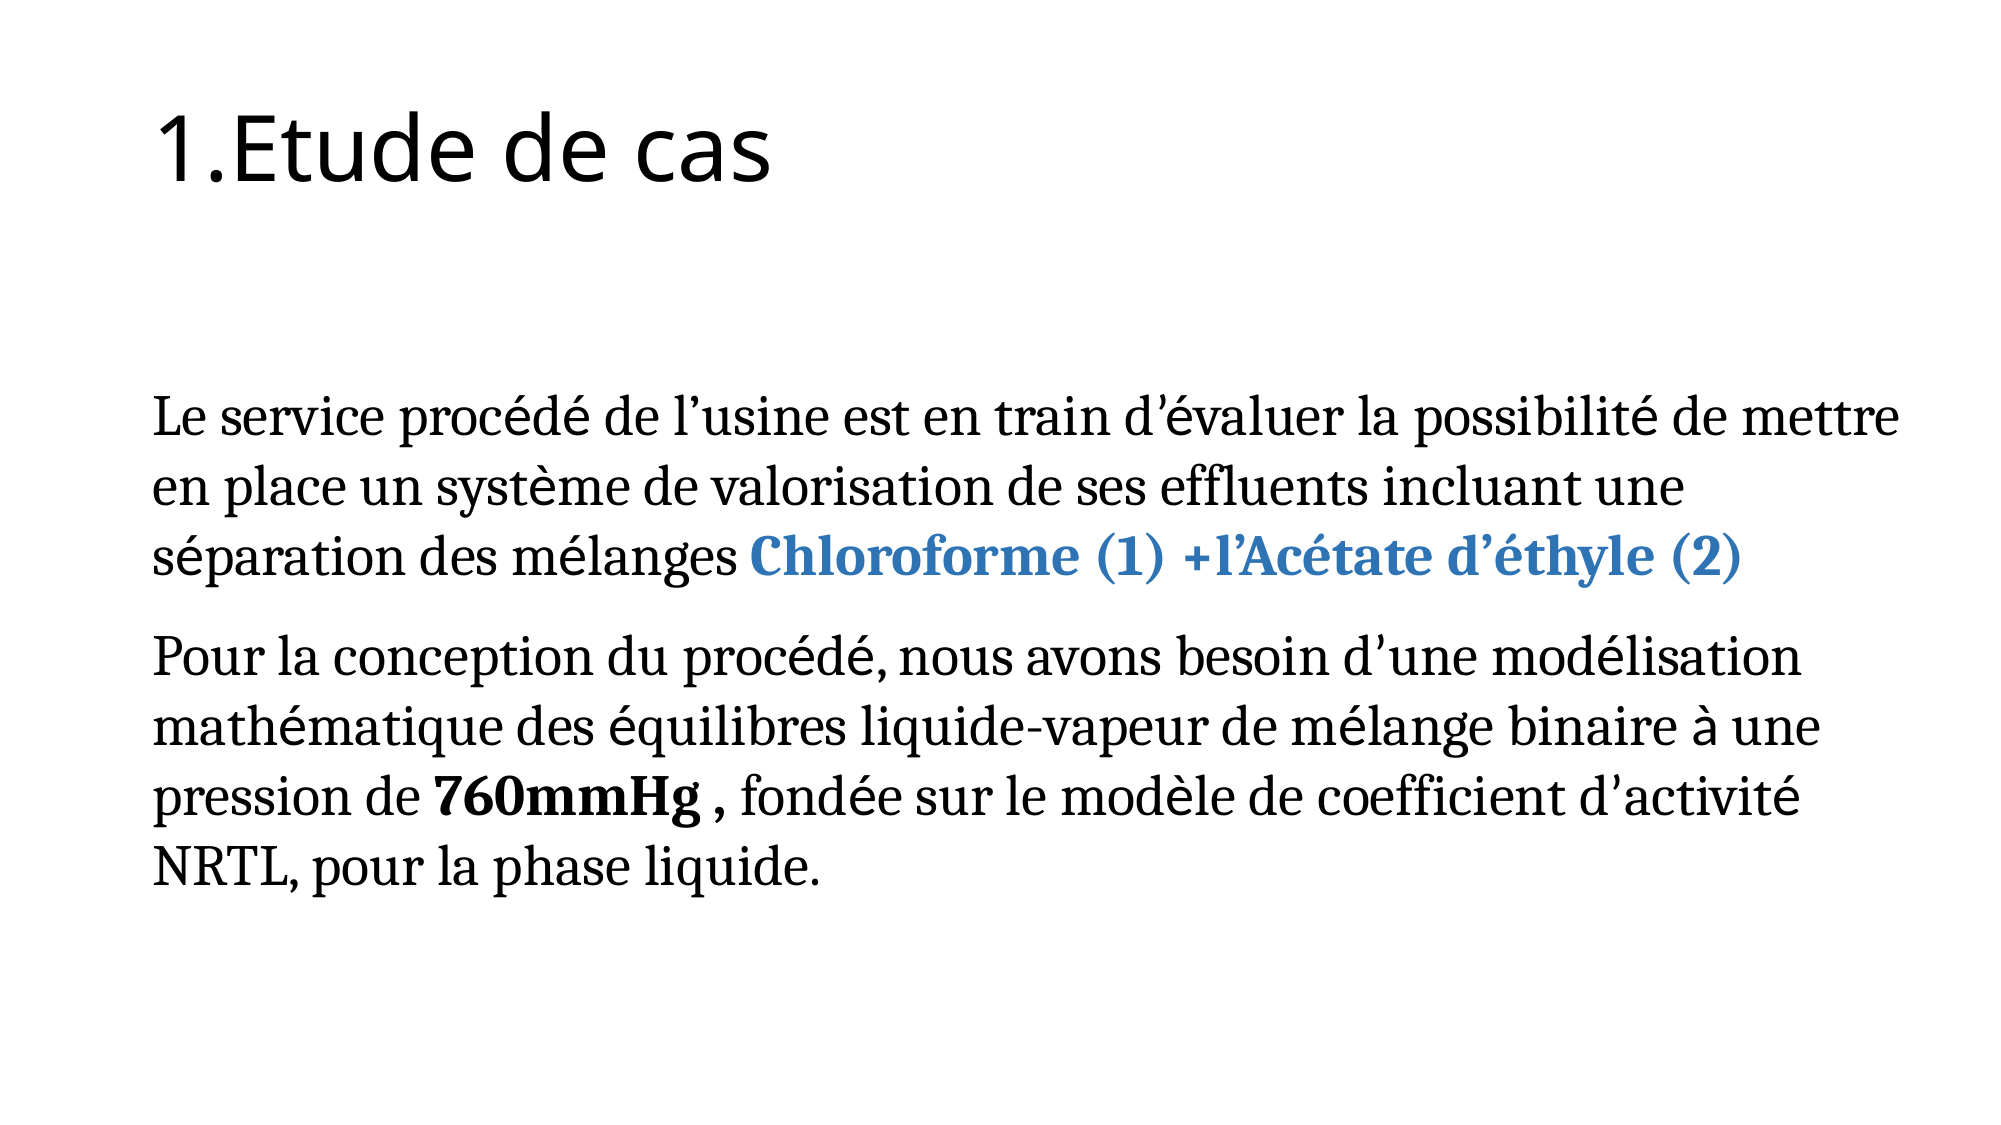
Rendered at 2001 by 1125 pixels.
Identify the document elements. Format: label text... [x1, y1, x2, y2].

list Le service procédé de l’usine est en train d’évaluer la possibilité de mettre en place un système de valorisation de ses effluents incluant une séparation des mélanges Chloroforme (1) +l’Acétate d’éthyle (2) Pour la conception du procédé, nous avons besoin d’une modélisation mathématique des équilibres liquide-vapeur de mélange binaire à une pression de 760mmHg , fondée sur le modèle de coefficient d’activité NRTL, pour la phase liquide. [137, 299, 1936, 1014]
title 1.Etude de cas [137, 42, 1863, 261]
